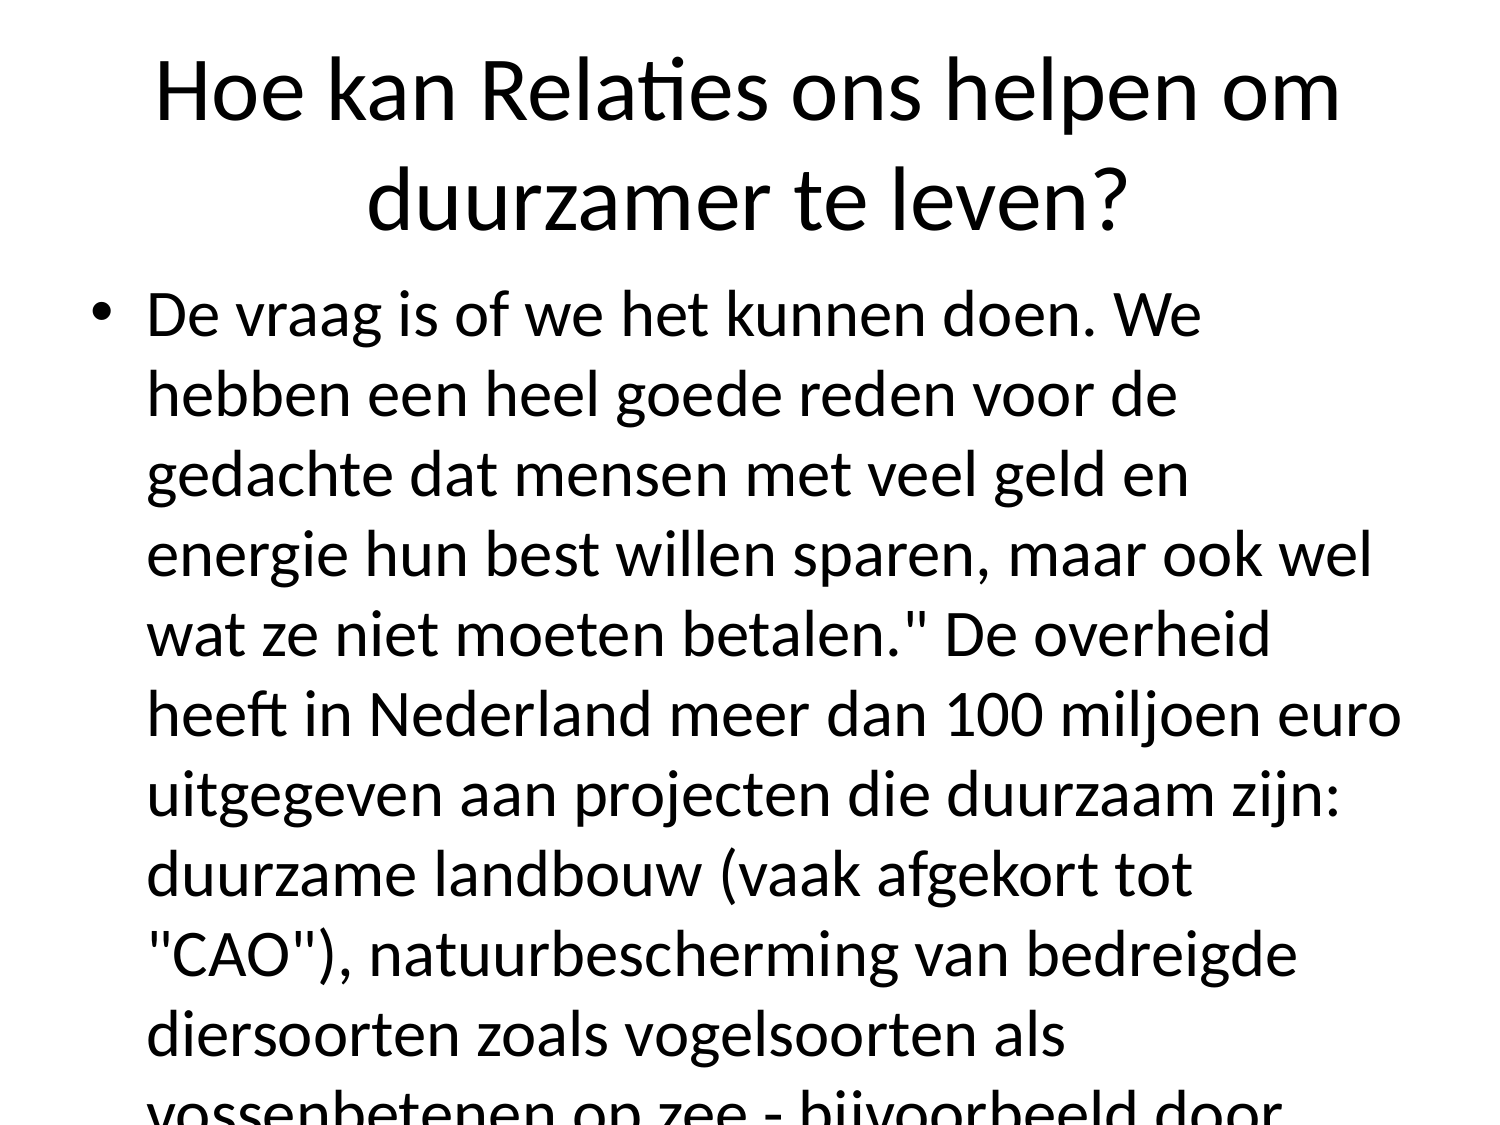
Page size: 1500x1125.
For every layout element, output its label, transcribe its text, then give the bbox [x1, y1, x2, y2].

title Hoe kan Relaties ons helpen om duurzamer te leven? [75, 45, 1425, 233]
list De vraag is of we het kunnen doen. We hebben een heel goede reden voor de gedachte dat mensen met veel geld en energie hun best willen sparen, maar ook wel wat ze niet moeten betalen." De overheid heeft in Nederland meer dan 100 miljoen euro uitgegeven aan projecten die duurzaam zijn: duurzame landbouw (vaak afgekort tot "CAO"), natuurbescherming van bedreigde diersoorten zoals vogelsoorten als vossenbetenen op zee - bijvoorbeeld door middel daarvan naar Europa getransporteerd; milieu-eisen bij bedrijven over duurzaamheidsvoorschriften ('Voedselverspilling'); klimaatveranderingen onder invloed uit fossiele brandstoffen 'intensief', waaronder CO2 teruggedrongen via biomassa's tegen broeikasgasuitstoot ("Milieutraal"), klimaatverandering vanuit hernieuwbare bronnen binnen bossen/bosjes zonder uitstootheffing (`Original') én ecosystemen waarin voedselproductie wordt gestimuleerd omdat er geen broeikasgassen vrijkomen tijdens opwarming ten opzichte hiervan worden gecompenseerd.(Tekst [75, 262, 1425, 1005]
